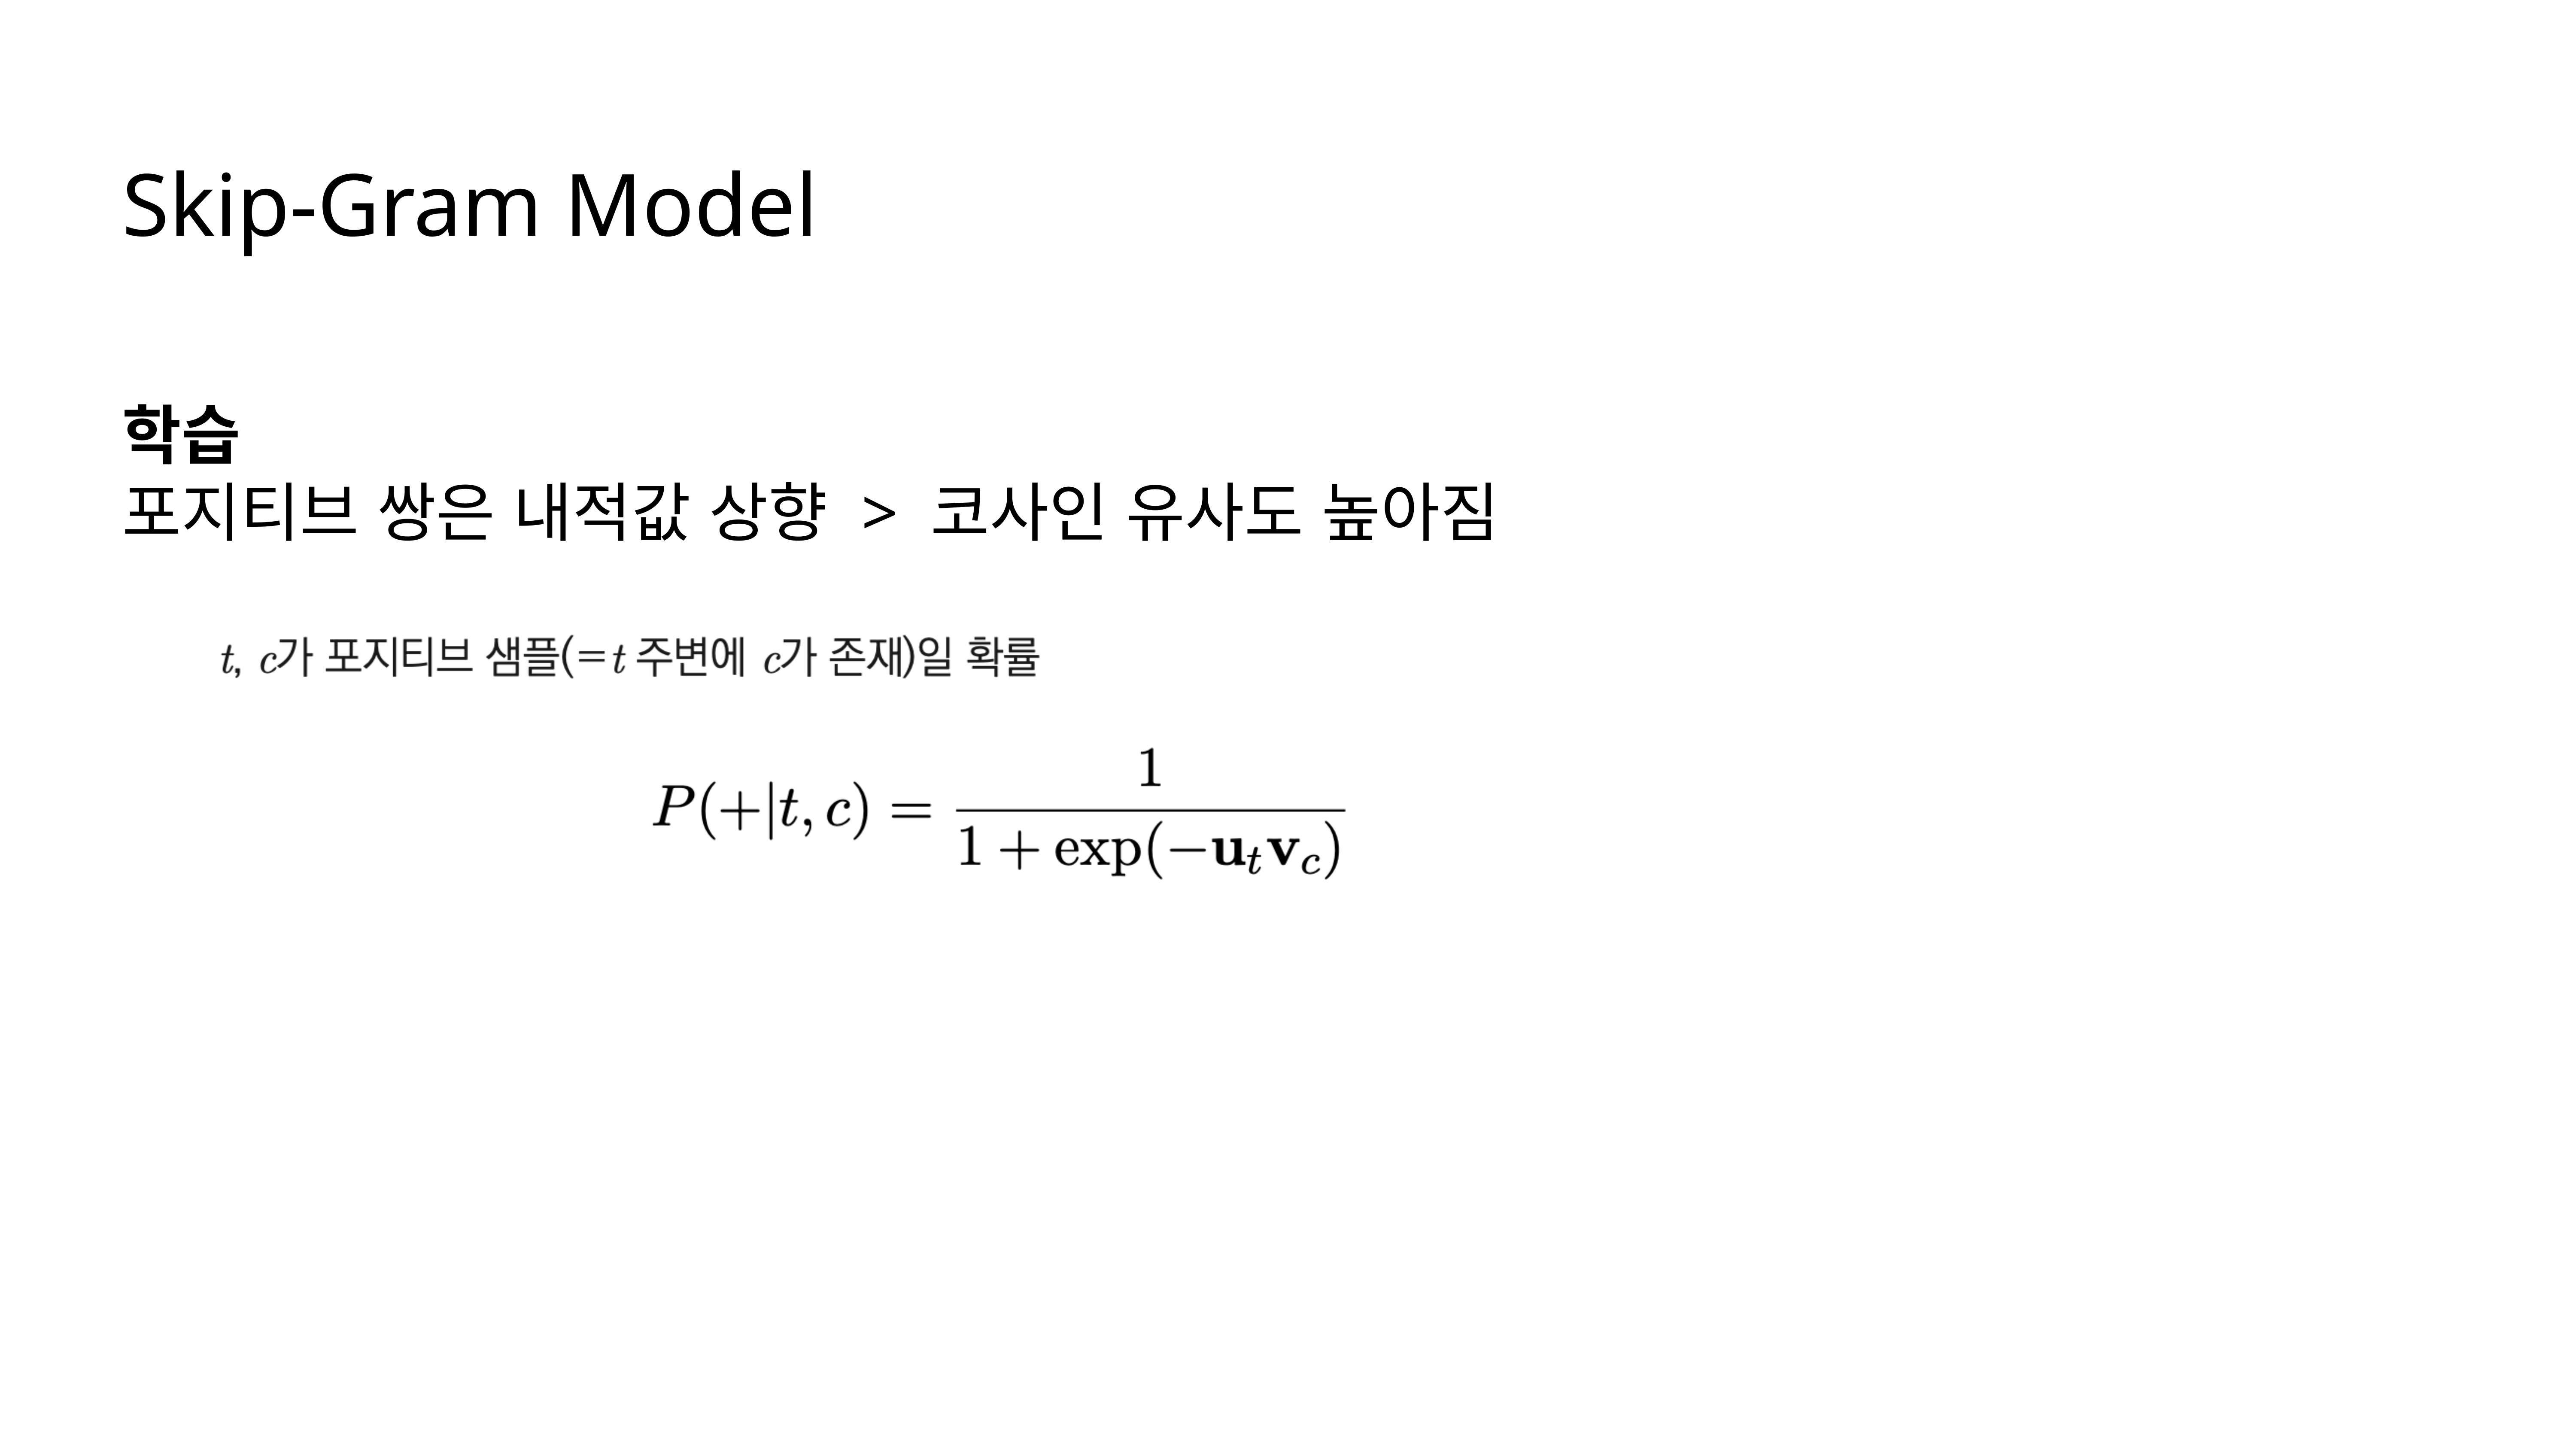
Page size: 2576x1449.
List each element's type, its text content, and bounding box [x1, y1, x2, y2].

picture [201, 617, 1390, 933]
text_box 학습 포지티브 쌍은 내적값 상향 > 코사인 유사도 높아짐 [122, 394, 2279, 1056]
text_box Skip-Gram Model [122, 150, 2387, 363]
